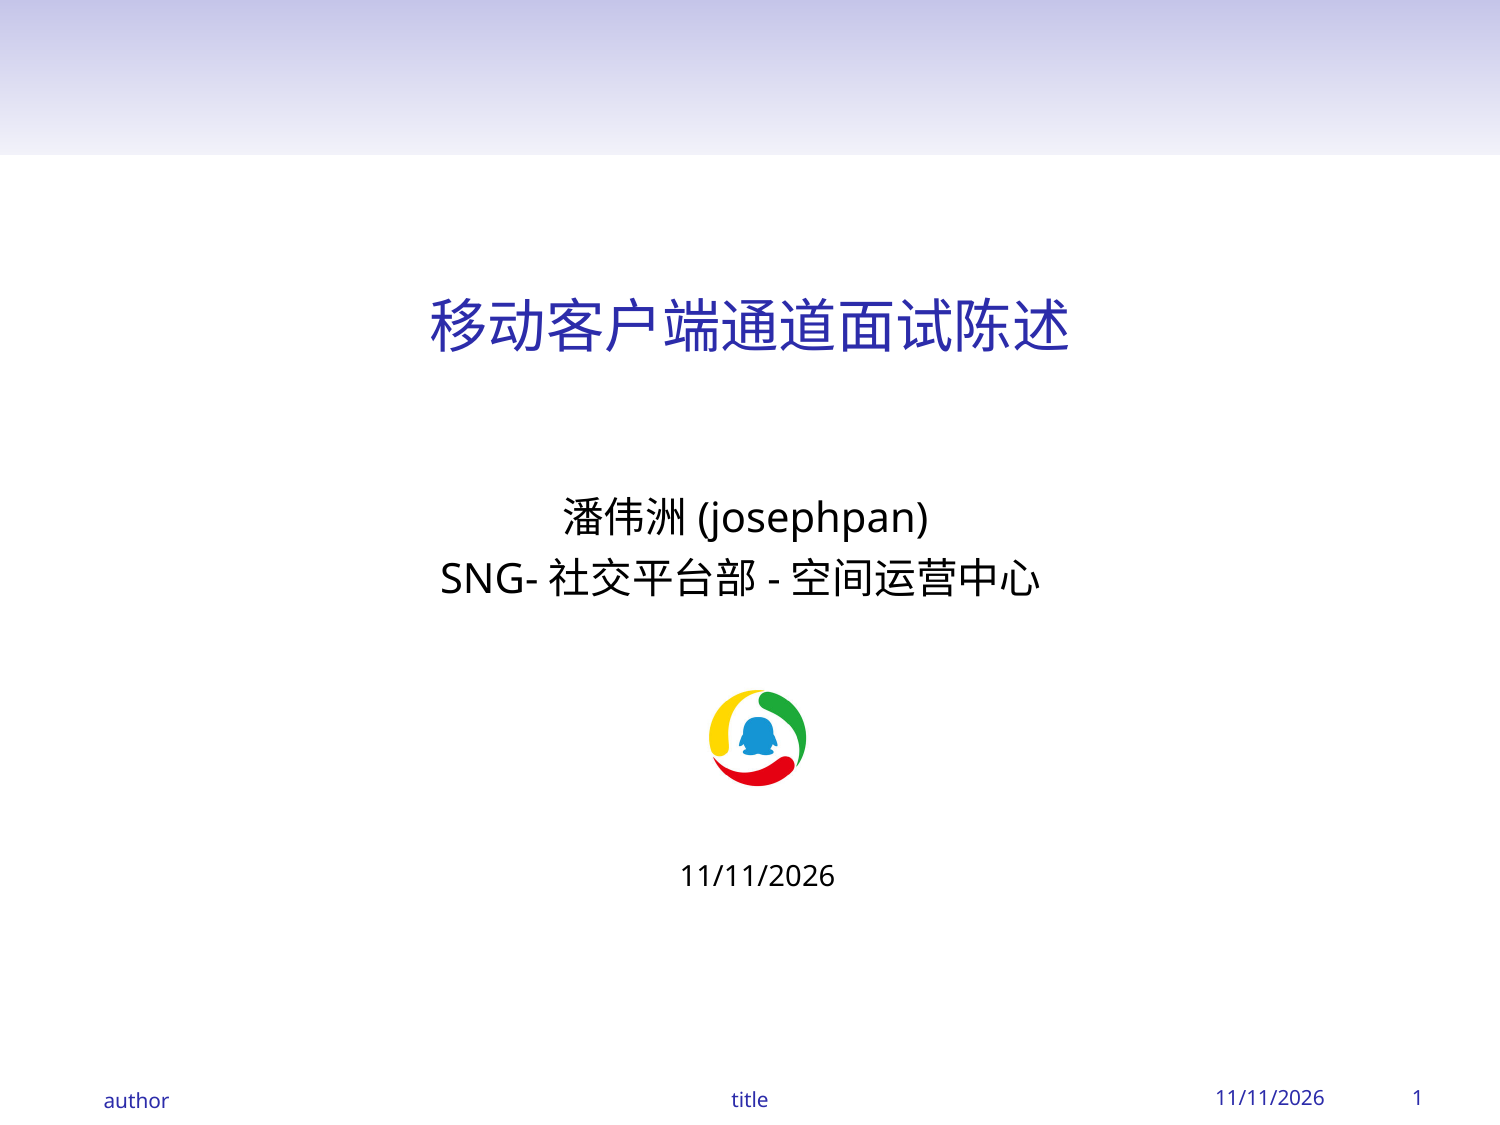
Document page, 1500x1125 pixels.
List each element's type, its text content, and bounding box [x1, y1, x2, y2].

subtitle 潘伟洲(josephpan) SNG-社交平台部-空间运营中心 [182, 489, 1308, 673]
text_box 2018/10/15 [664, 849, 851, 905]
picture [695, 675, 820, 799]
title 移动客户端通道面试陈述 [187, 259, 1313, 399]
